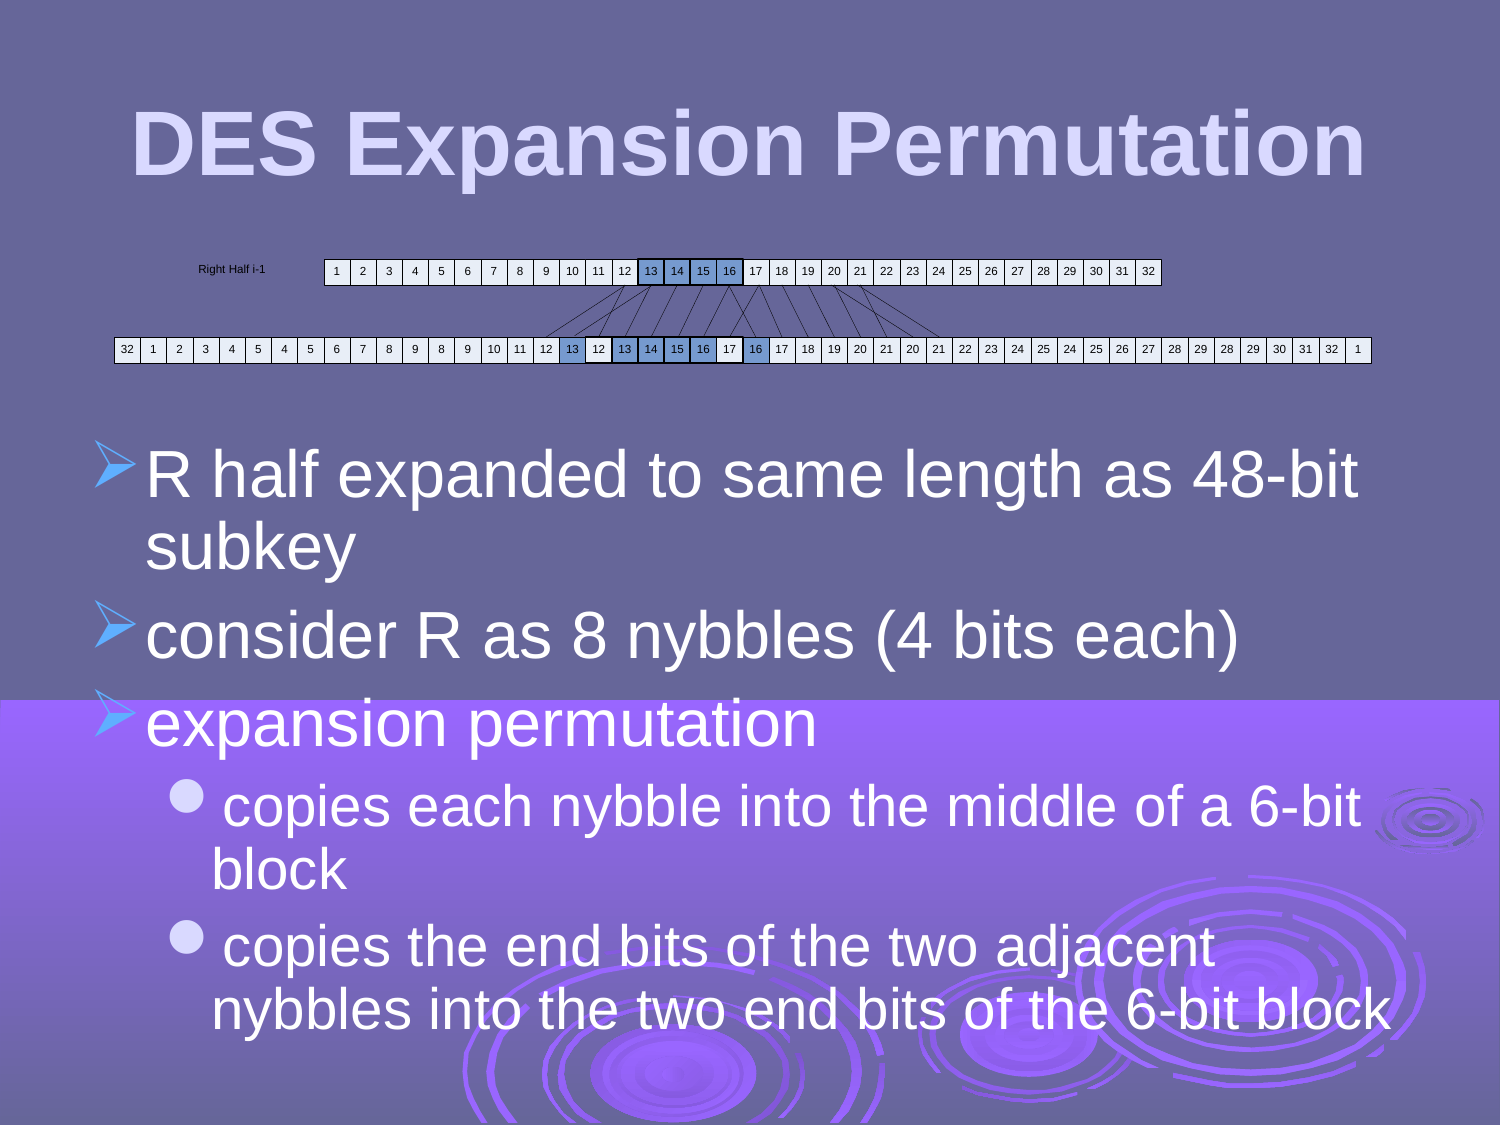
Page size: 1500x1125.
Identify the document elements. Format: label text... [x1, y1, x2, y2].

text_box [112, 255, 1374, 367]
text_box R half expanded to same length as 48-bit subkey consider R as 8 nybbles (4 bits each) expansion permutation copies each nybble into the middle of a 6-bit block copies the end bits of the two adjacent nybbles into the two end bits of the 6-bit block [74, 432, 1425, 1006]
text_box DES Expansion Permutation [74, 45, 1425, 233]
picture [929, 1006, 1122, 1095]
